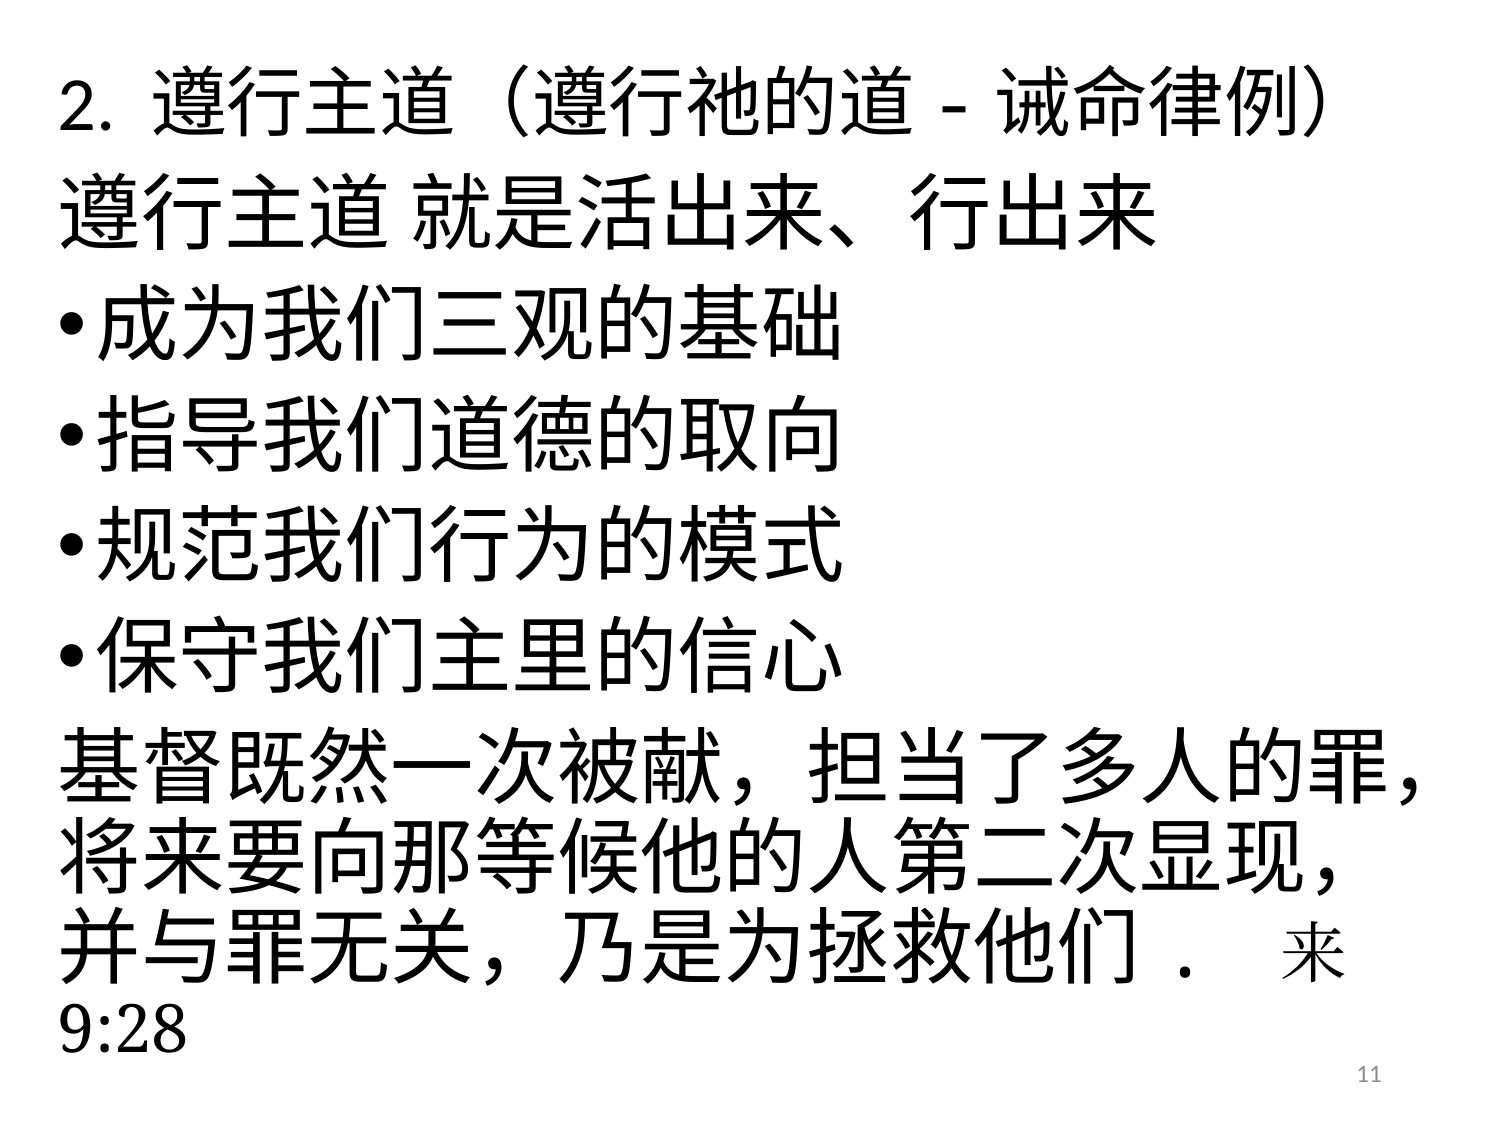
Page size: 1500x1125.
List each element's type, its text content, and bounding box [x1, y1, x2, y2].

slide_number 11 [1059, 1042, 1397, 1103]
list 遵行主道 就是活出来、行出来 成为我们三观的基础 指导我们道德的取向 规范我们行为的模式 保守我们主里的信心 基督既然一次被献，担当了多人的罪，将来要向那等候他的人第二次显现，并与罪无关，乃是为拯救他们. 来9:28 [42, 164, 1465, 1098]
title 2. 遵行主道（遵行祂的道-诫命律例） [42, 47, 1465, 164]
